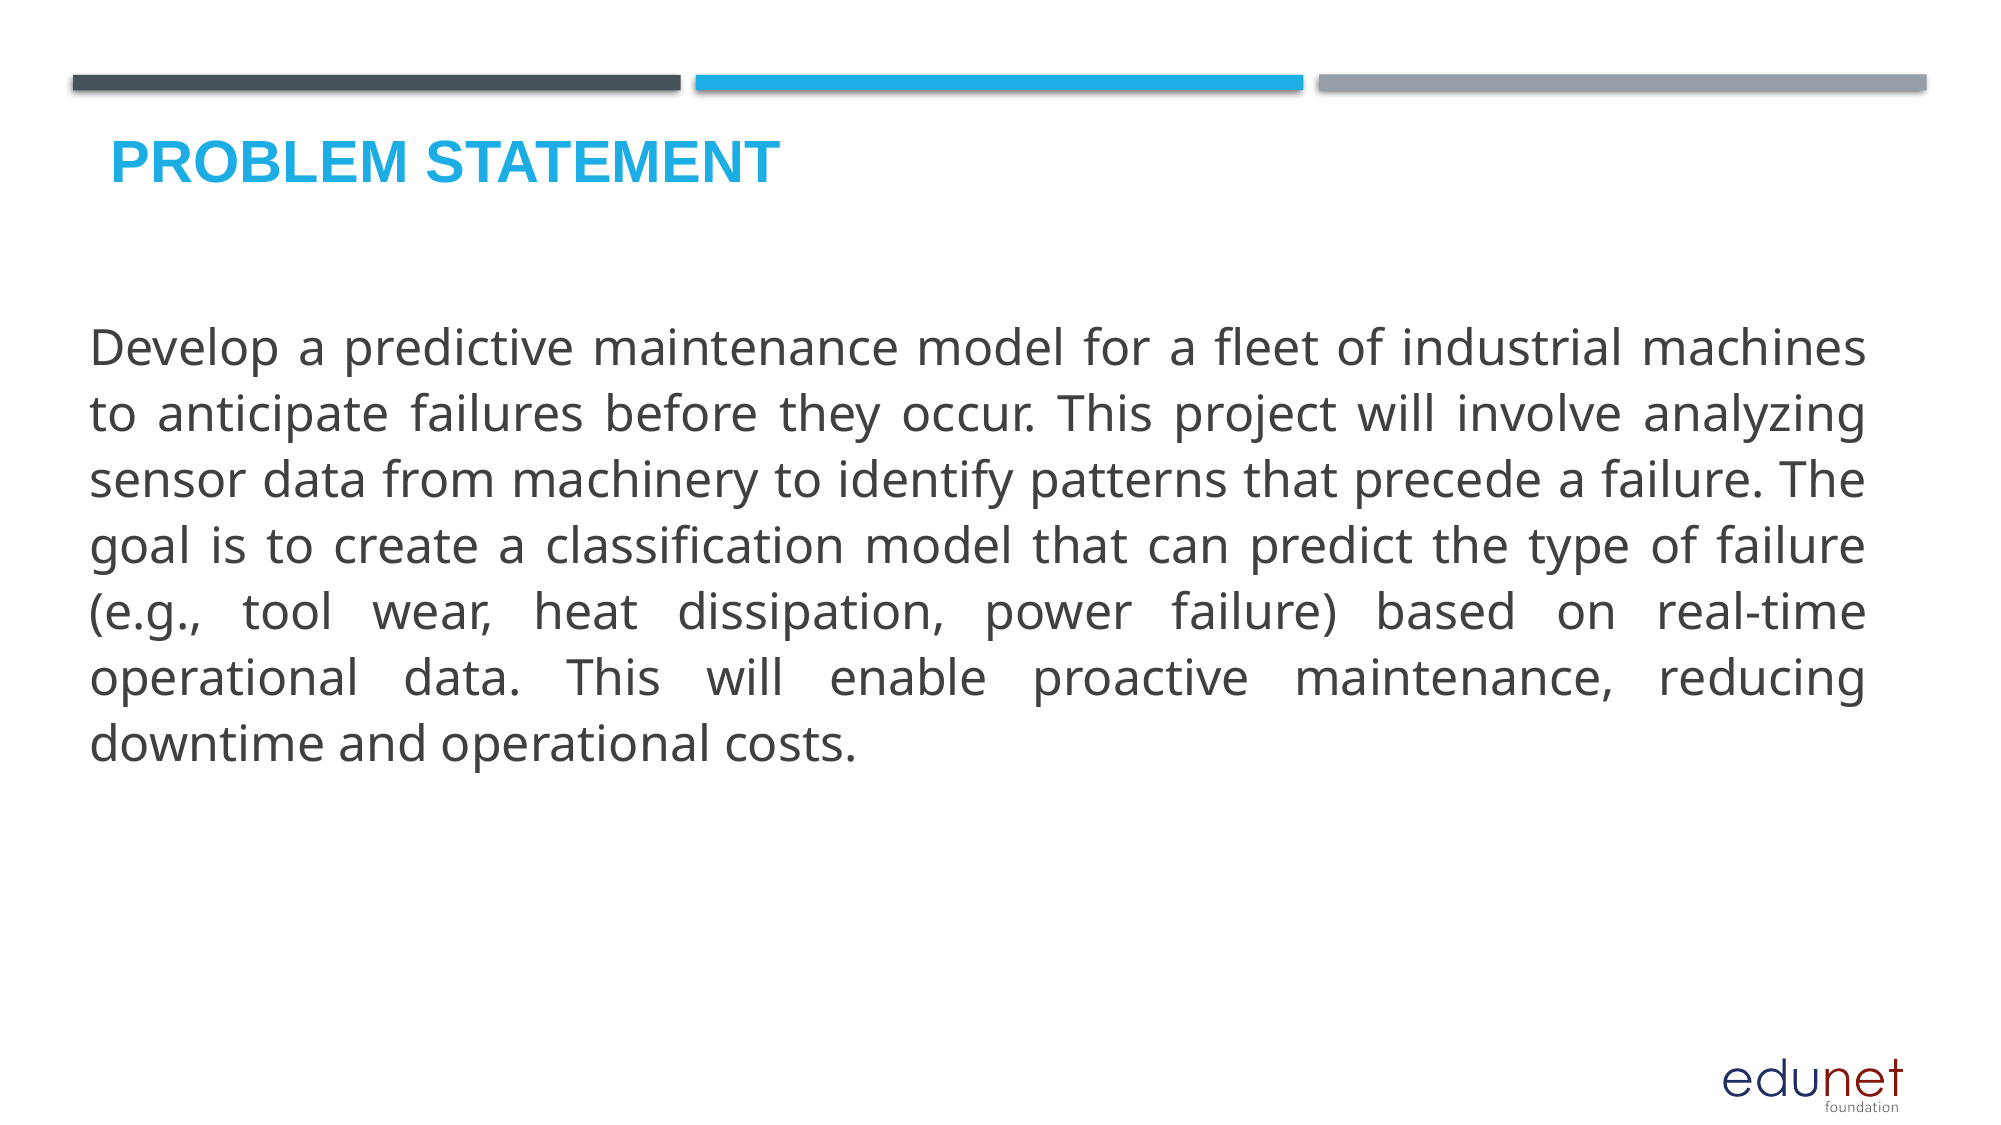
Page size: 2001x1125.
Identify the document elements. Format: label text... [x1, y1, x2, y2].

list Develop a predictive maintenance model for a fleet of industrial machines to anticipate failures before they occur. This project will involve analyzing sensor data from machinery to identify patterns that precede a failure. The goal is to create a classification model that can predict the type of failure (e.g., tool wear, heat dissipation, power failure) based on real-time operational data. This will enable proactive maintenance, reducing downtime and operational costs. [74, 251, 1884, 830]
picture [1719, 1056, 1905, 1116]
title Problem Statement [95, 115, 1905, 203]
